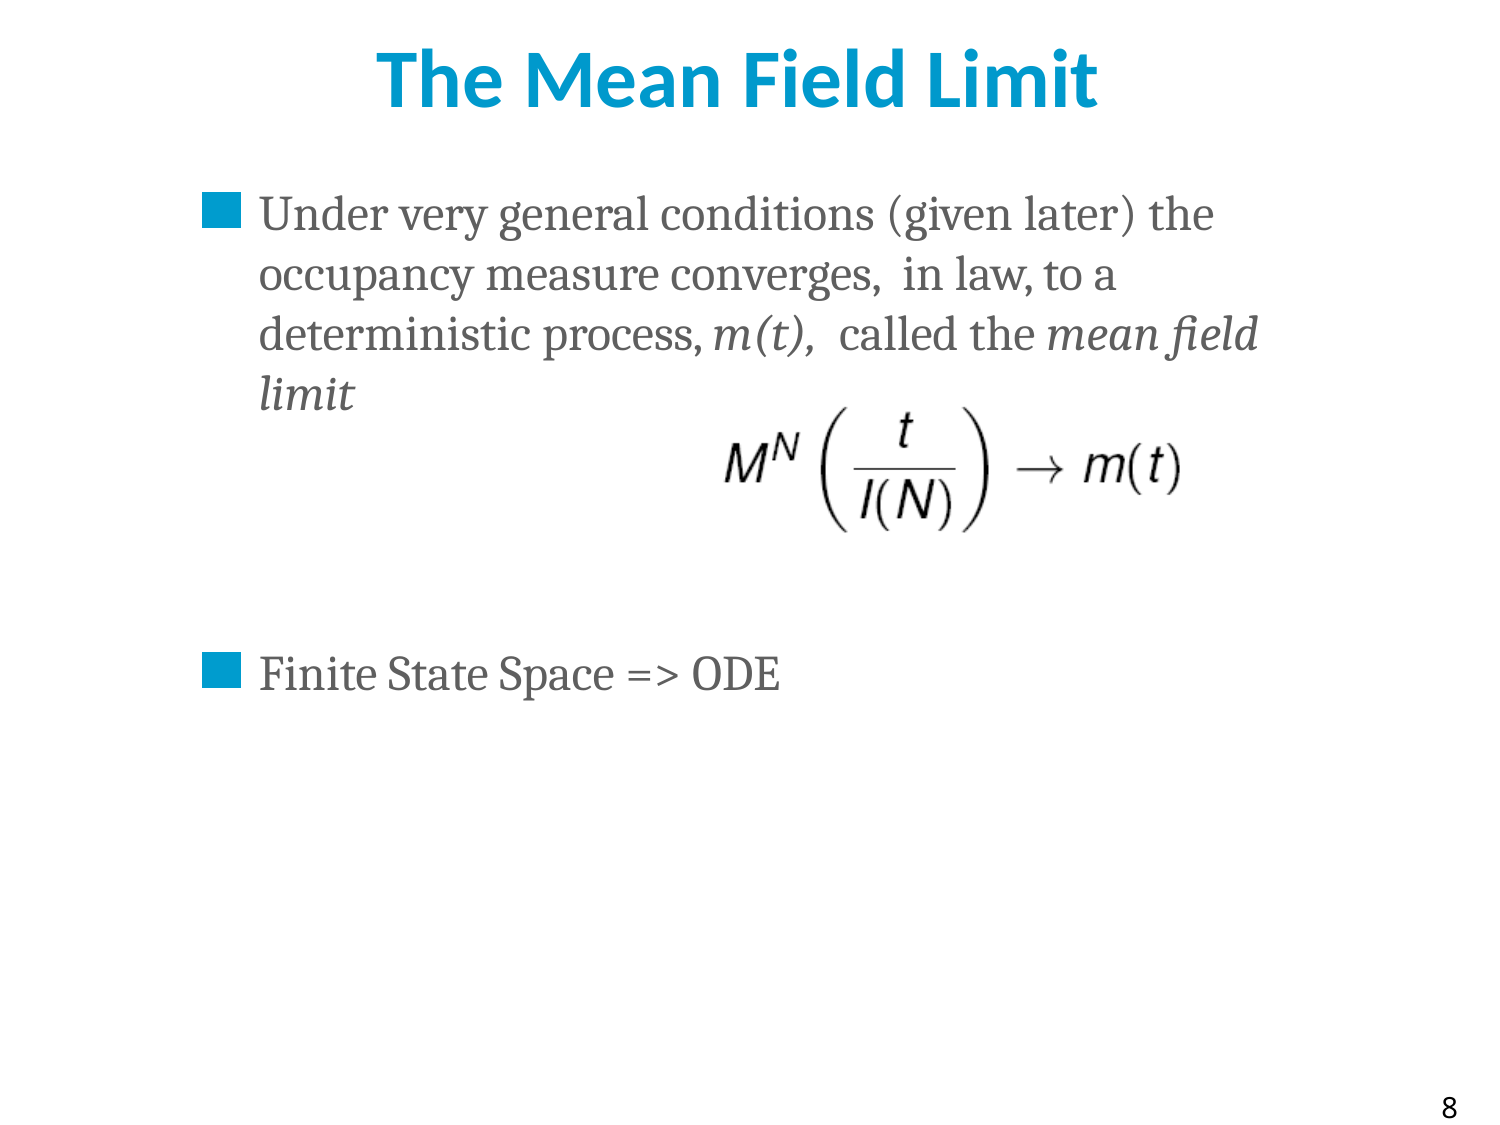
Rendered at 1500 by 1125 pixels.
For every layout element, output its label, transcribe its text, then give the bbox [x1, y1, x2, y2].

footer 8 [1399, 1082, 1500, 1125]
title The Mean Field Limit [17, 0, 1460, 150]
list Under very general conditions (given later) the occupancy measure converges, in law, to a deterministic process, m(t), called the mean field limit Finite State Space => ODE [187, 172, 1276, 1107]
picture [699, 387, 1219, 565]
